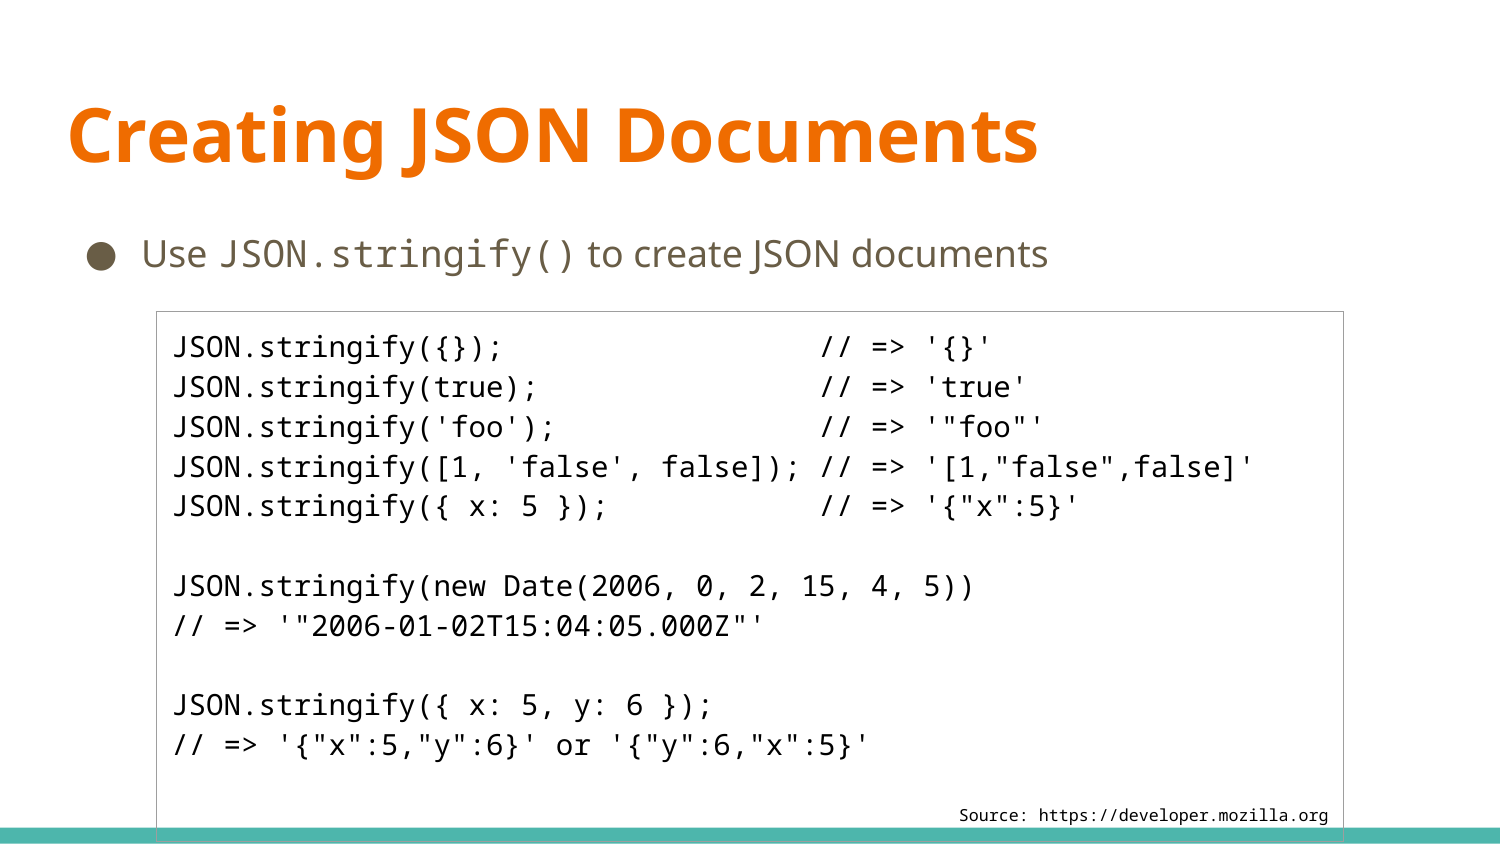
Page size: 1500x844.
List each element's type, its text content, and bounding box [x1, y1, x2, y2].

list Use JSON.stringify() to create JSON documents [51, 207, 1449, 750]
title Creating JSON Documents [51, 72, 1449, 189]
table_header JSON.stringify({}); // => '{}' JSON.stringify(true); // => 'true' JSON.stringify('foo'); // => '"foo"' JSON.stringify([1, 'false', false]); // => '[1,"false",false]' JSON.stringify({ x: 5 }); // => '{"x":5}' JSON.stringify(new Date(2006, 0, 2, 15, 4, 5)) // => '"2006-01-02T15:04:05.000Z"' JSON.stringify({ x: 5, y: 6 }); // => '{"x":5,"y":6}' or '{"y":6,"x":5}' Source: https://developer.mozilla.org [157, 312, 1343, 841]
